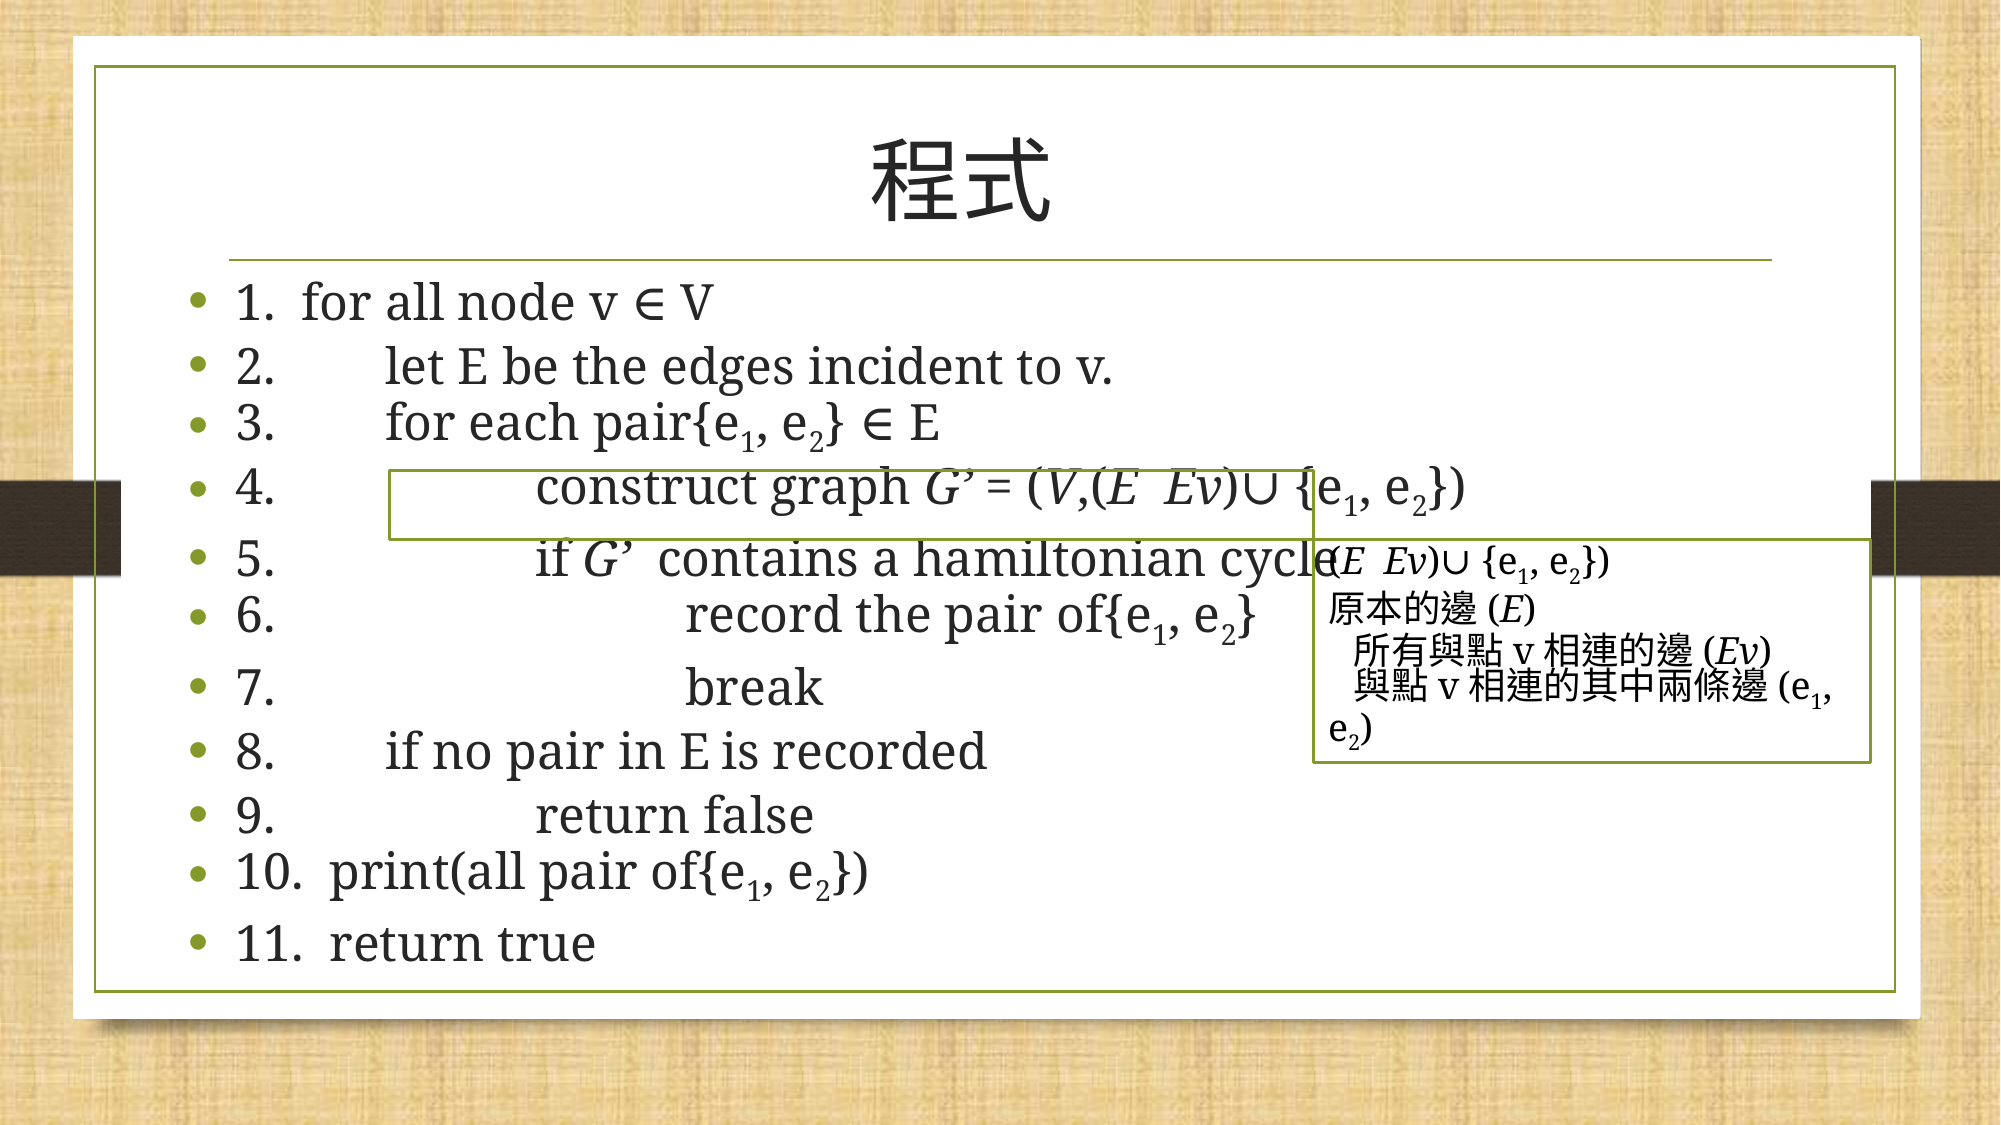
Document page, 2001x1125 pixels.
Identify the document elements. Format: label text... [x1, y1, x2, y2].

text_box [388, 469, 1315, 541]
text_box 程式 [173, 115, 1749, 280]
text_box [173, 280, 1749, 971]
picture [0, 0, 2001, 1125]
